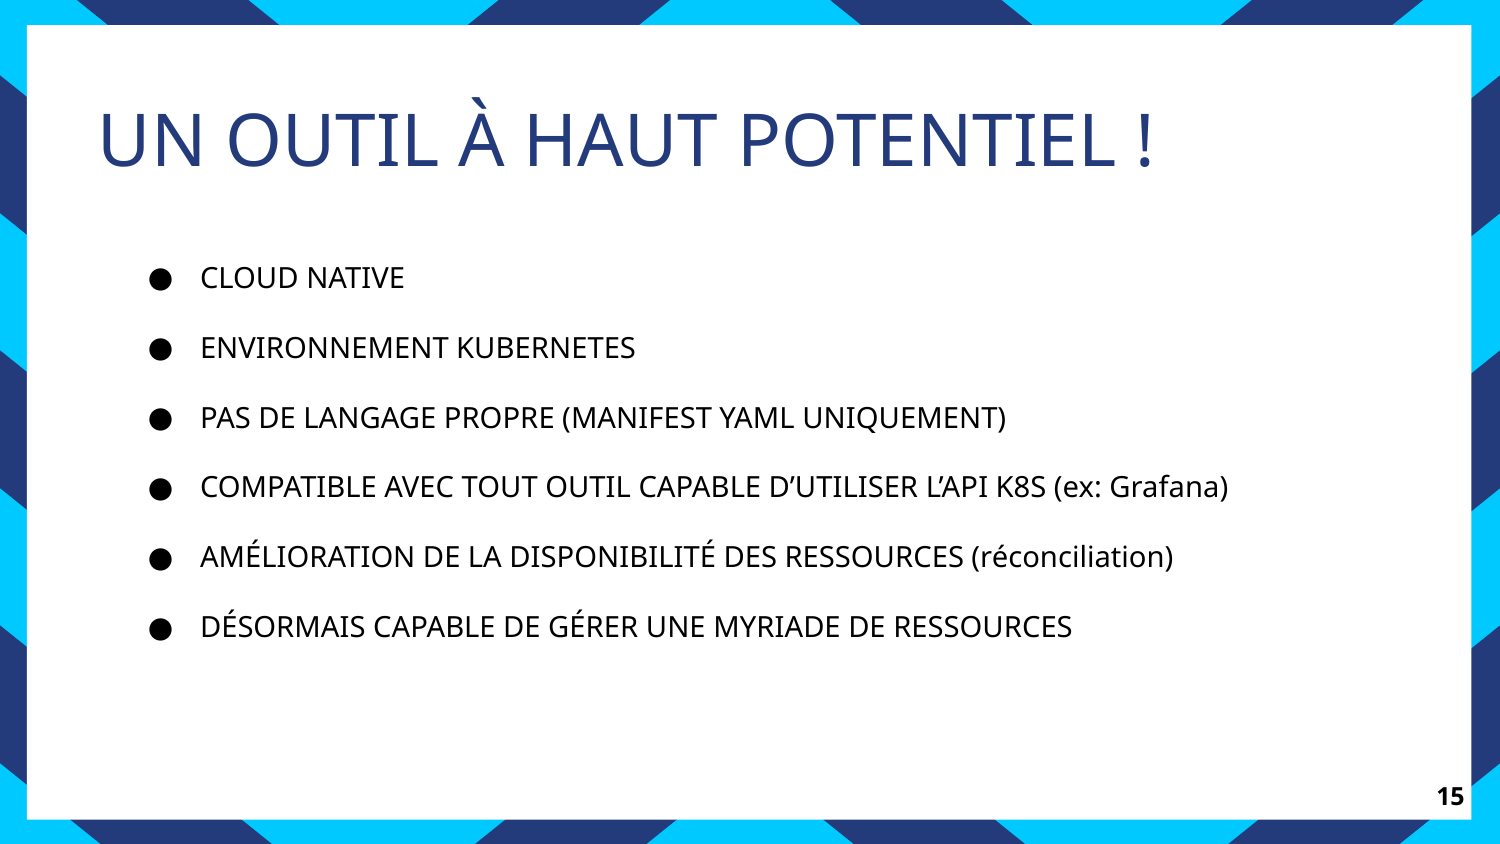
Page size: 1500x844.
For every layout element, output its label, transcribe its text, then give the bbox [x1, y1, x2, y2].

list CLOUD NATIVE ENVIRONNEMENT KUBERNETES PAS DE LANGAGE PROPRE (MANIFEST YAML UNIQUEMENT) COMPATIBLE AVEC TOUT OUTIL CAPABLE D’UTILISER L’API K8S (ex: Grafana) AMÉLIORATION DE LA DISPONIBILITÉ DES RESSOURCES (réconciliation) DÉSORMAIS CAPABLE DE GÉRER UNE MYRIADE DE RESSOURCES [109, 209, 1378, 746]
subtitle UN OUTIL À HAUT POTENTIEL ! [82, 65, 1407, 209]
slide_number ‹#› [1389, 764, 1480, 830]
